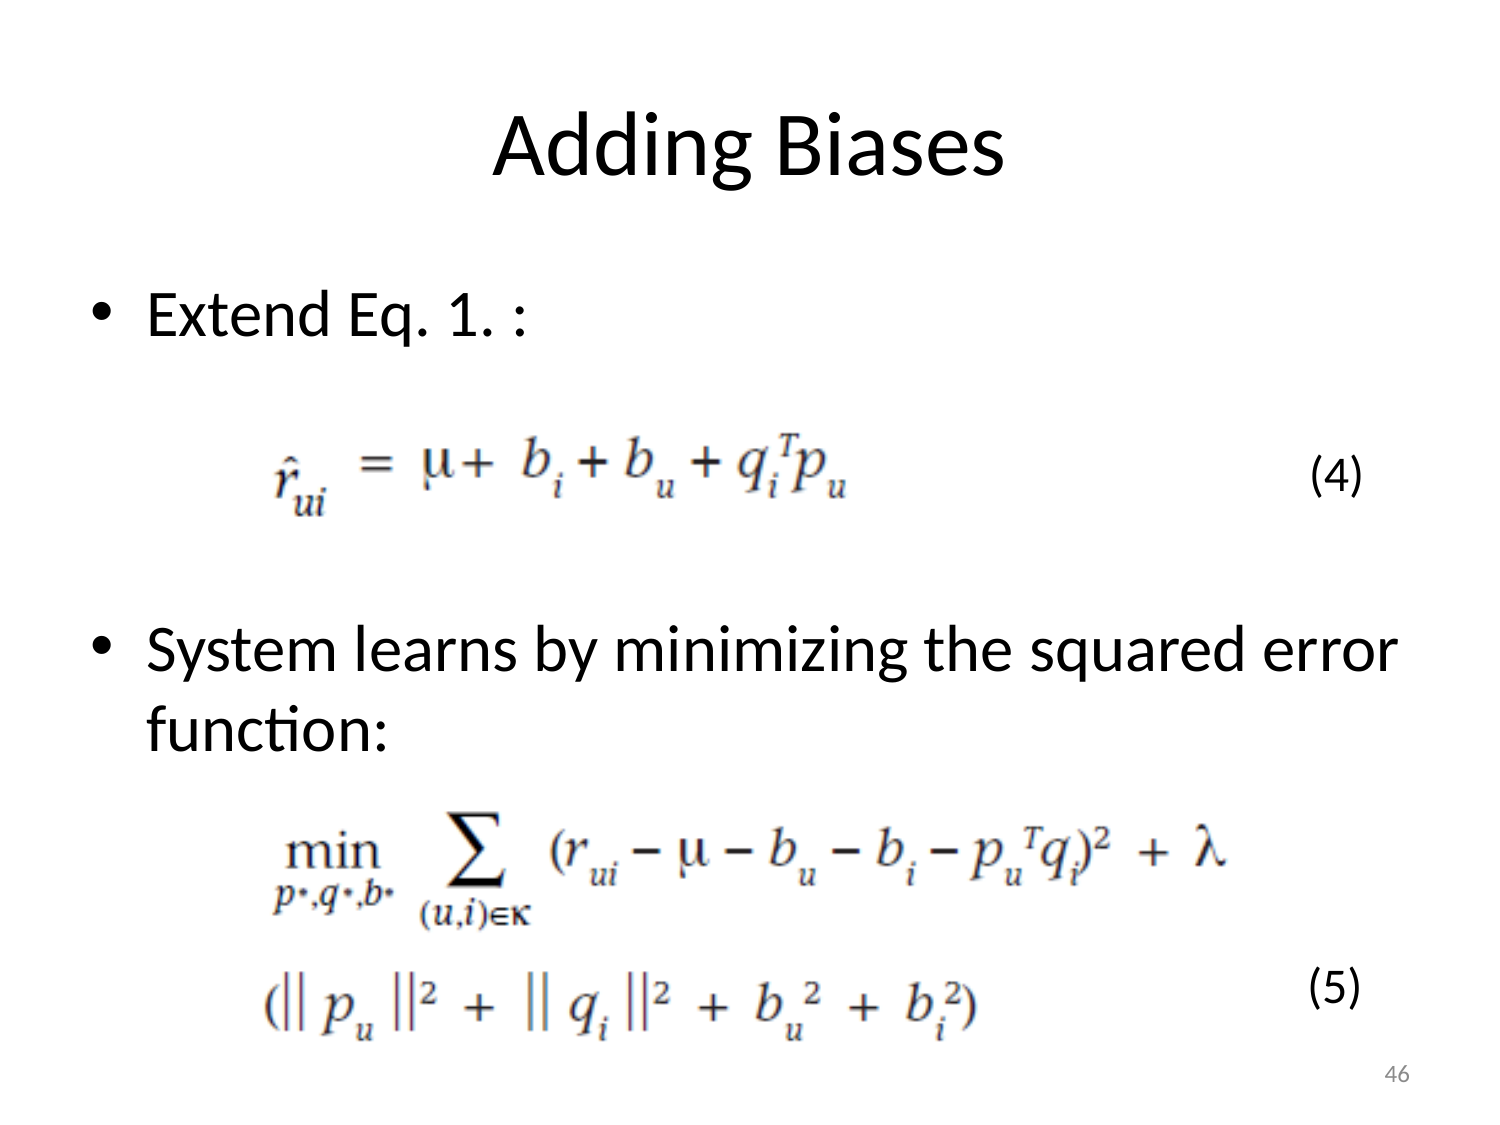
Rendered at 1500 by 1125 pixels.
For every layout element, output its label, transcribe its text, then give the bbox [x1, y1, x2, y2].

slide_number 46 [1074, 1042, 1425, 1103]
picture [265, 415, 883, 535]
picture [244, 810, 1253, 1071]
list Extend Eq. 1. : (4) System learns by minimizing the squared error function: (5) [75, 262, 1425, 1071]
title Adding Biases [75, 45, 1425, 233]
